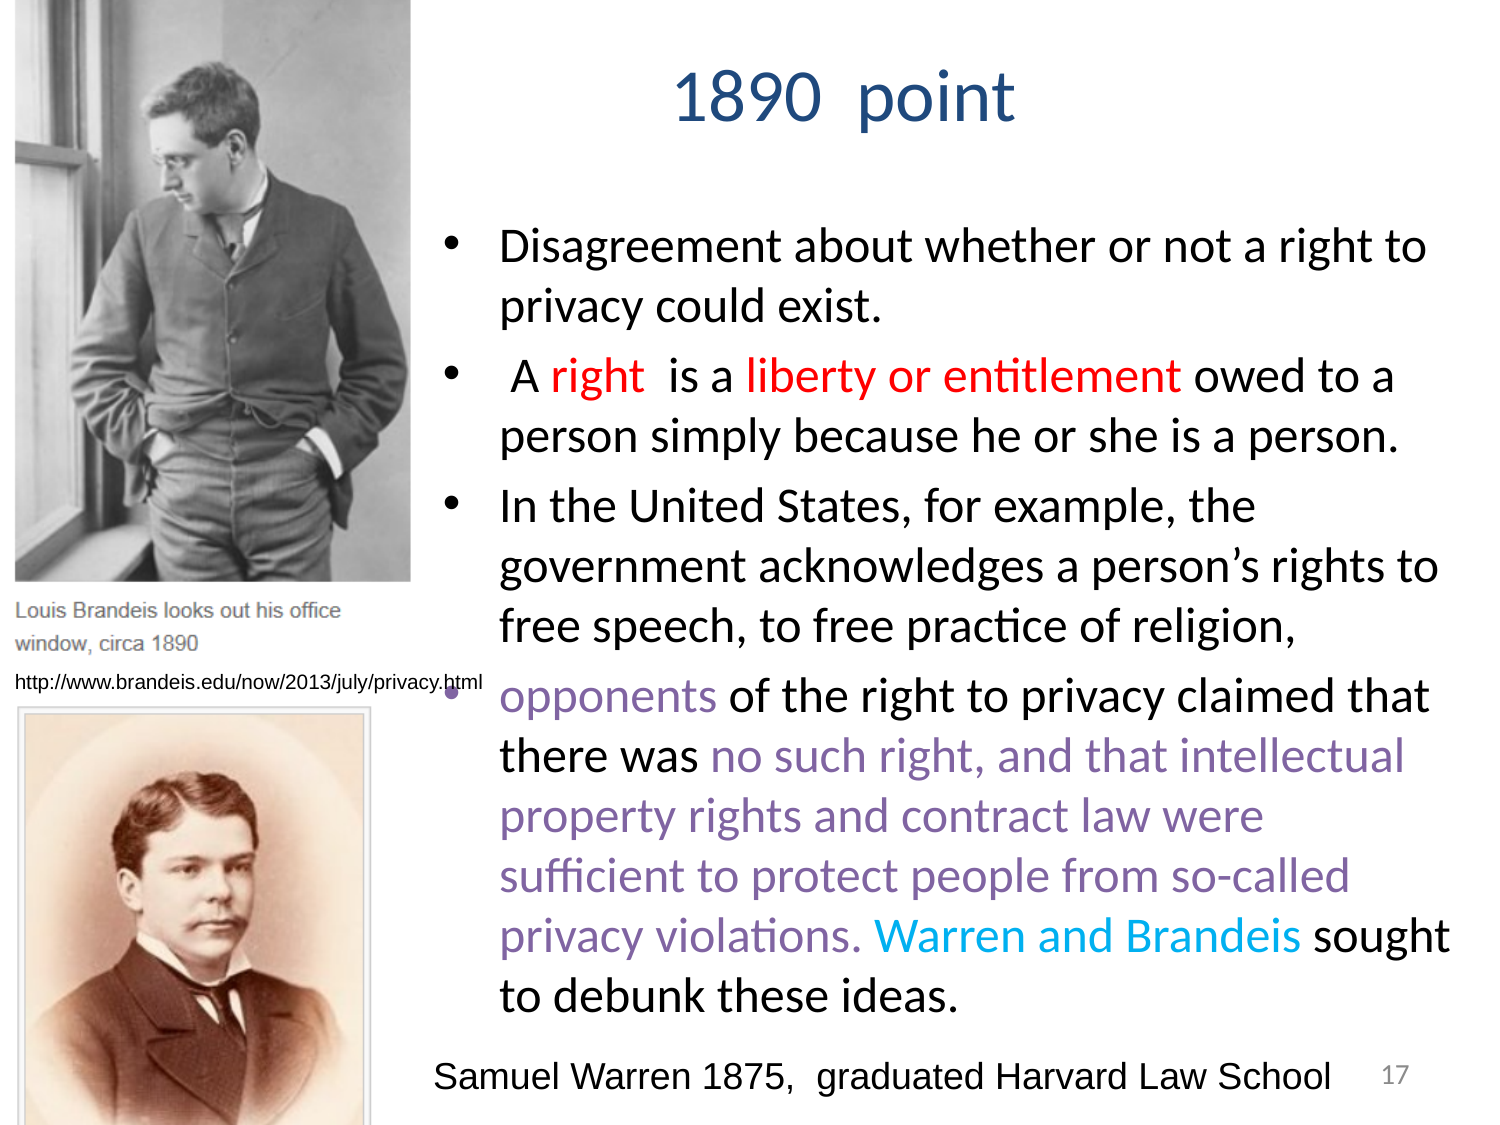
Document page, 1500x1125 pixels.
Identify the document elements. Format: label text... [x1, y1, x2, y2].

picture [11, 701, 381, 1125]
list Disagreement about whether or not a right to privacy could exist. A right is a liberty or entitlement owed to a person simply because he or she is a person. In the United States, for example, the government acknowledges a person’s rights to free speech, to free practice of religion, opponents of the right to privacy claimed that there was no such right, and that intellectual property rights and contract law were sufficient to protect people from so-called privacy violations. Warren and Brandeis sought to debunk these ideas. [427, 204, 1474, 948]
text_box Samuel Warren 1875, graduated Harvard Law School [418, 1044, 1348, 1104]
picture [0, 0, 418, 662]
slide_number 17 [1074, 1042, 1425, 1103]
title 1890 point [422, 0, 1500, 186]
text_box http://www.brandeis.edu/now/2013/july/privacy.html [0, 661, 750, 701]
